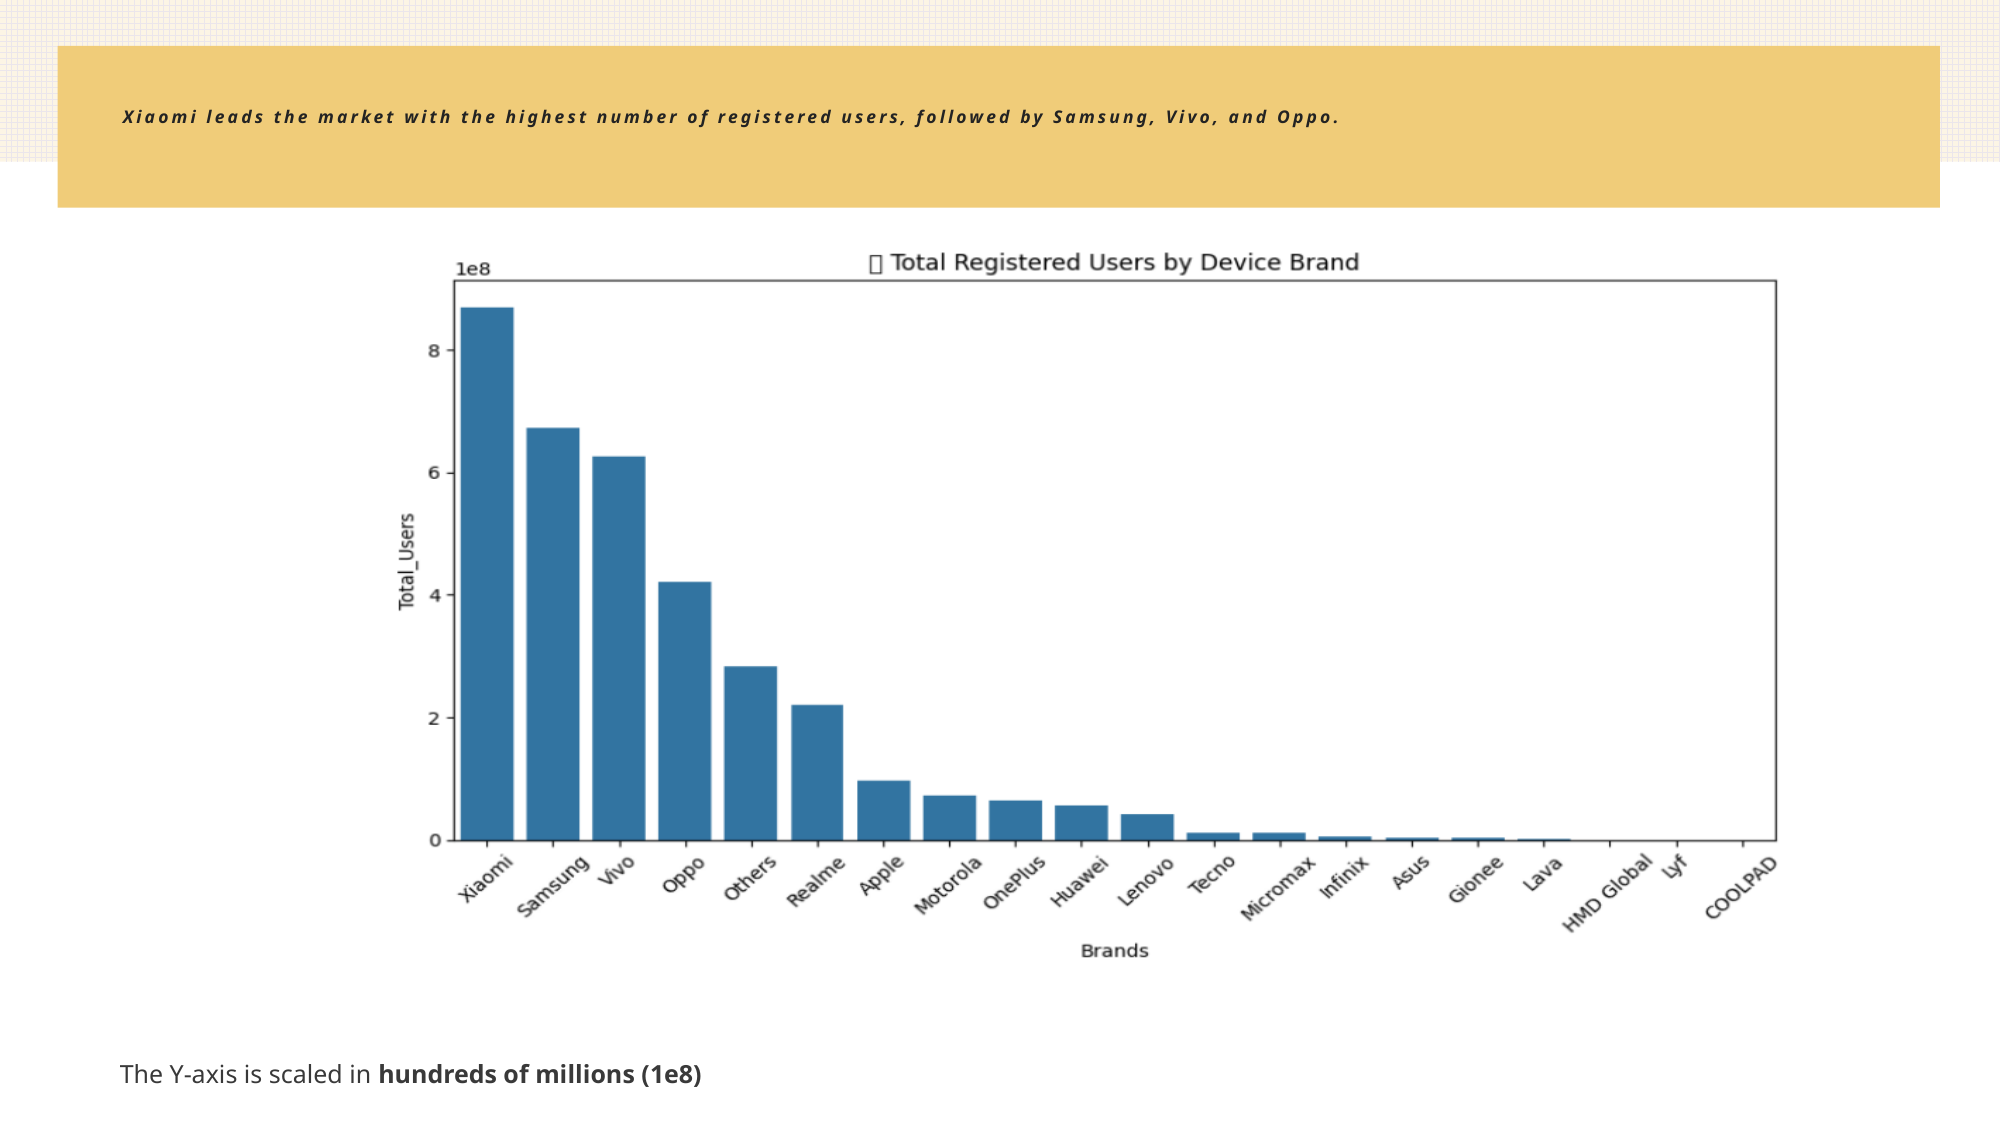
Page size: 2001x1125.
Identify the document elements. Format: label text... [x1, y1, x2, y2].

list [179, 249, 1821, 972]
title Xiaomi leads the market with the highest number of registered users, followed by Samsung, Vivo, and Oppo. [104, 51, 1894, 192]
footer The Y-axis is scaled in hundreds of millions (1e8) [104, 1043, 1137, 1104]
